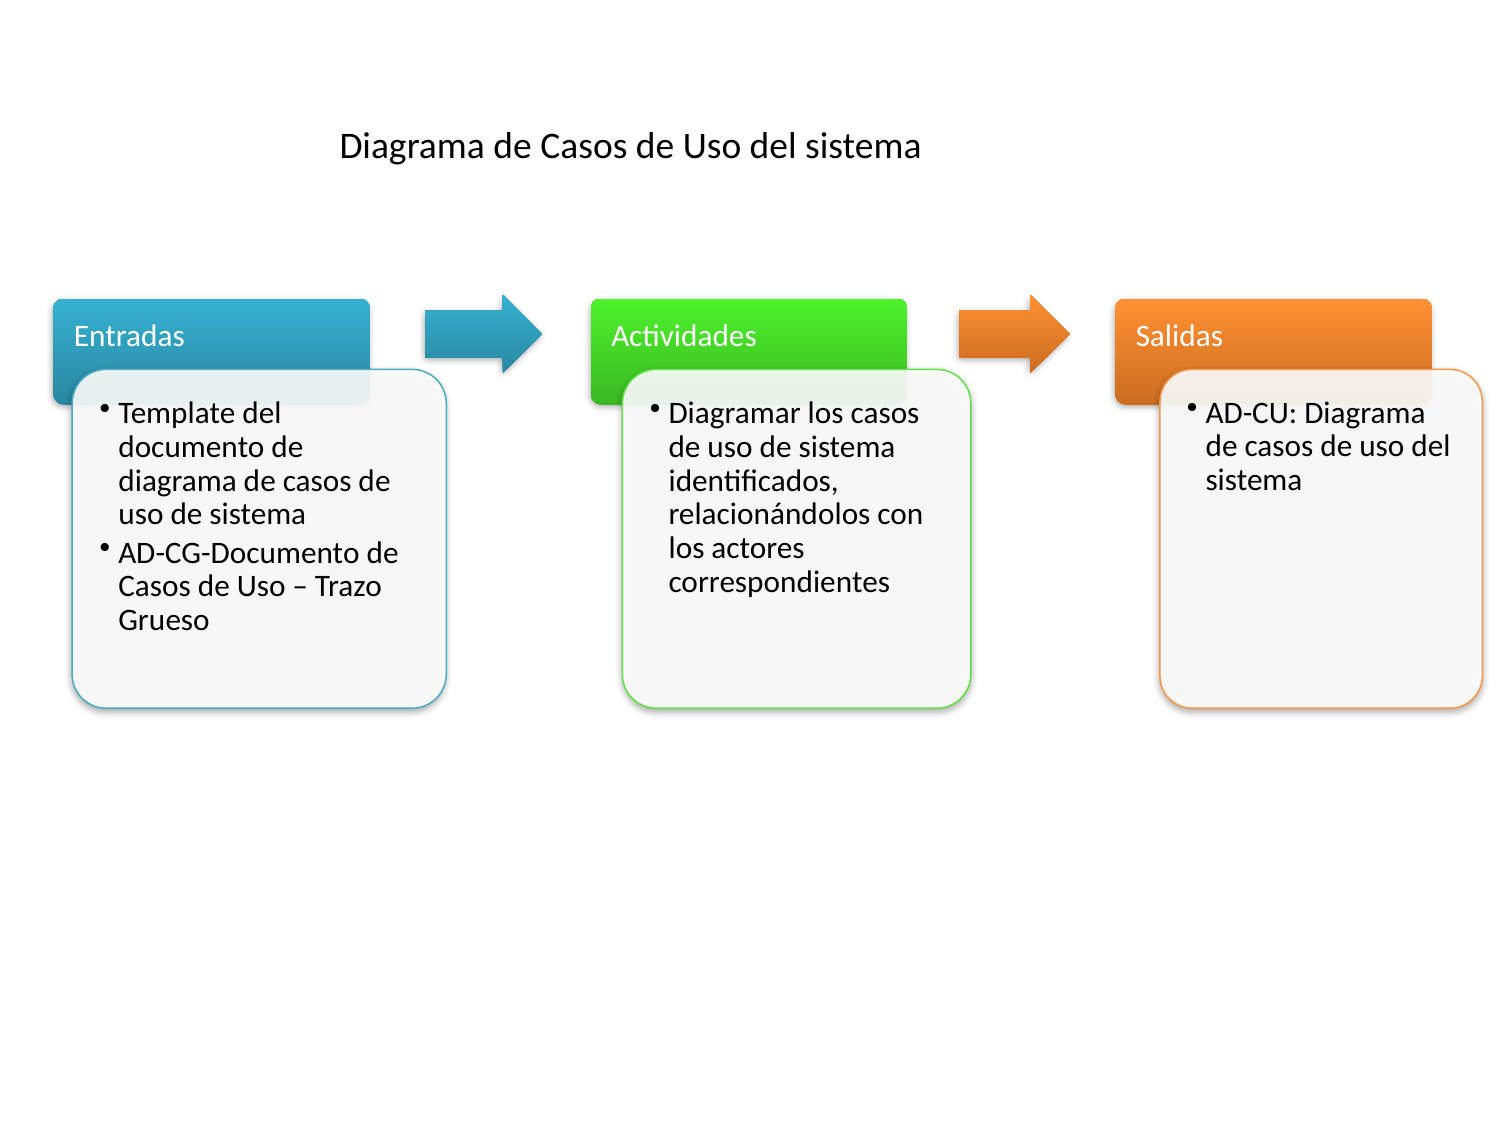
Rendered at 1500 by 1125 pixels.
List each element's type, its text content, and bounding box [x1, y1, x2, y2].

text_box Diagrama de Casos de Uso del sistema [324, 113, 963, 182]
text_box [52, 184, 1500, 823]
